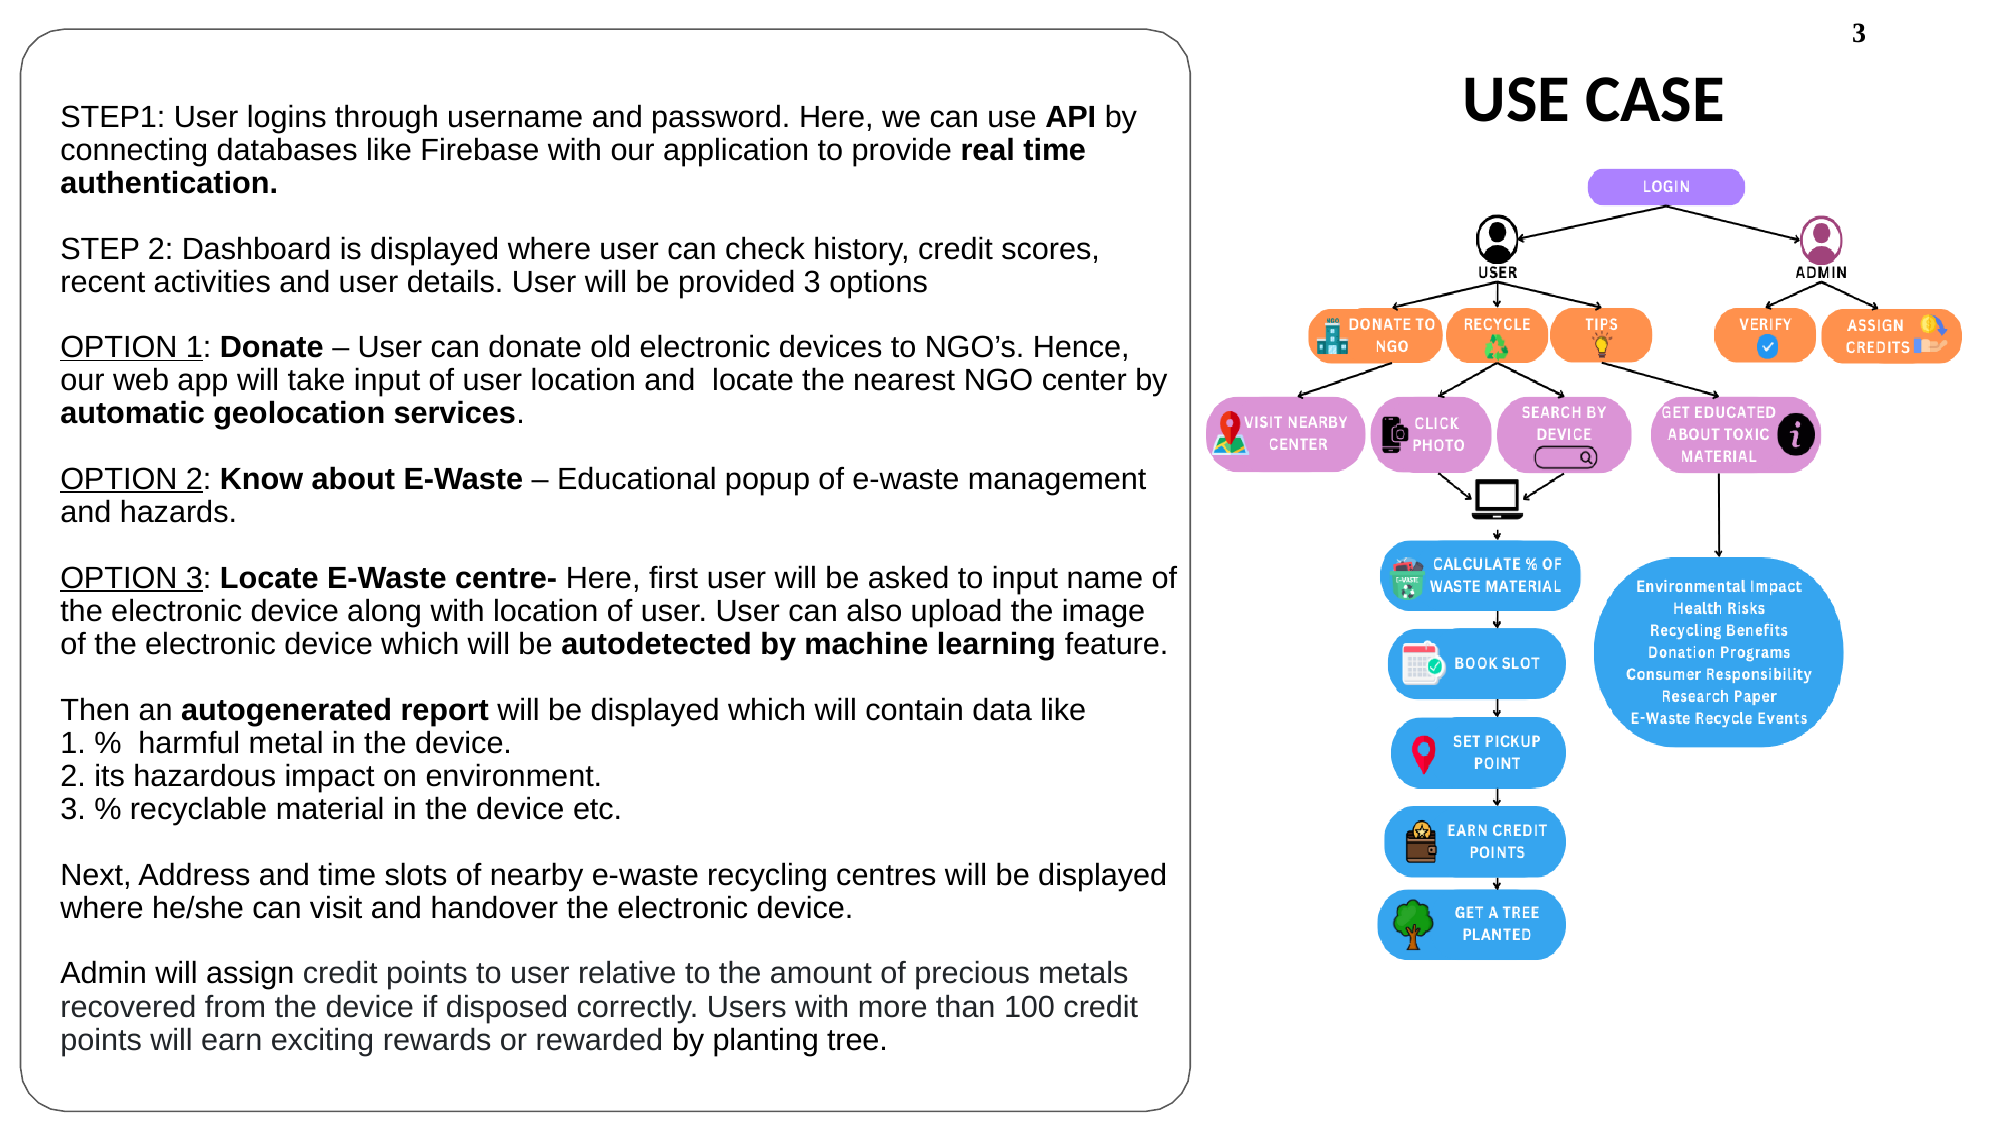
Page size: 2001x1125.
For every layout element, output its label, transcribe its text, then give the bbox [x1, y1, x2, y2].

text_box USE CASE [1447, 47, 1778, 143]
picture [1194, 143, 1980, 975]
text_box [20, 29, 1301, 1125]
text_box 3 [1849, 11, 1869, 48]
